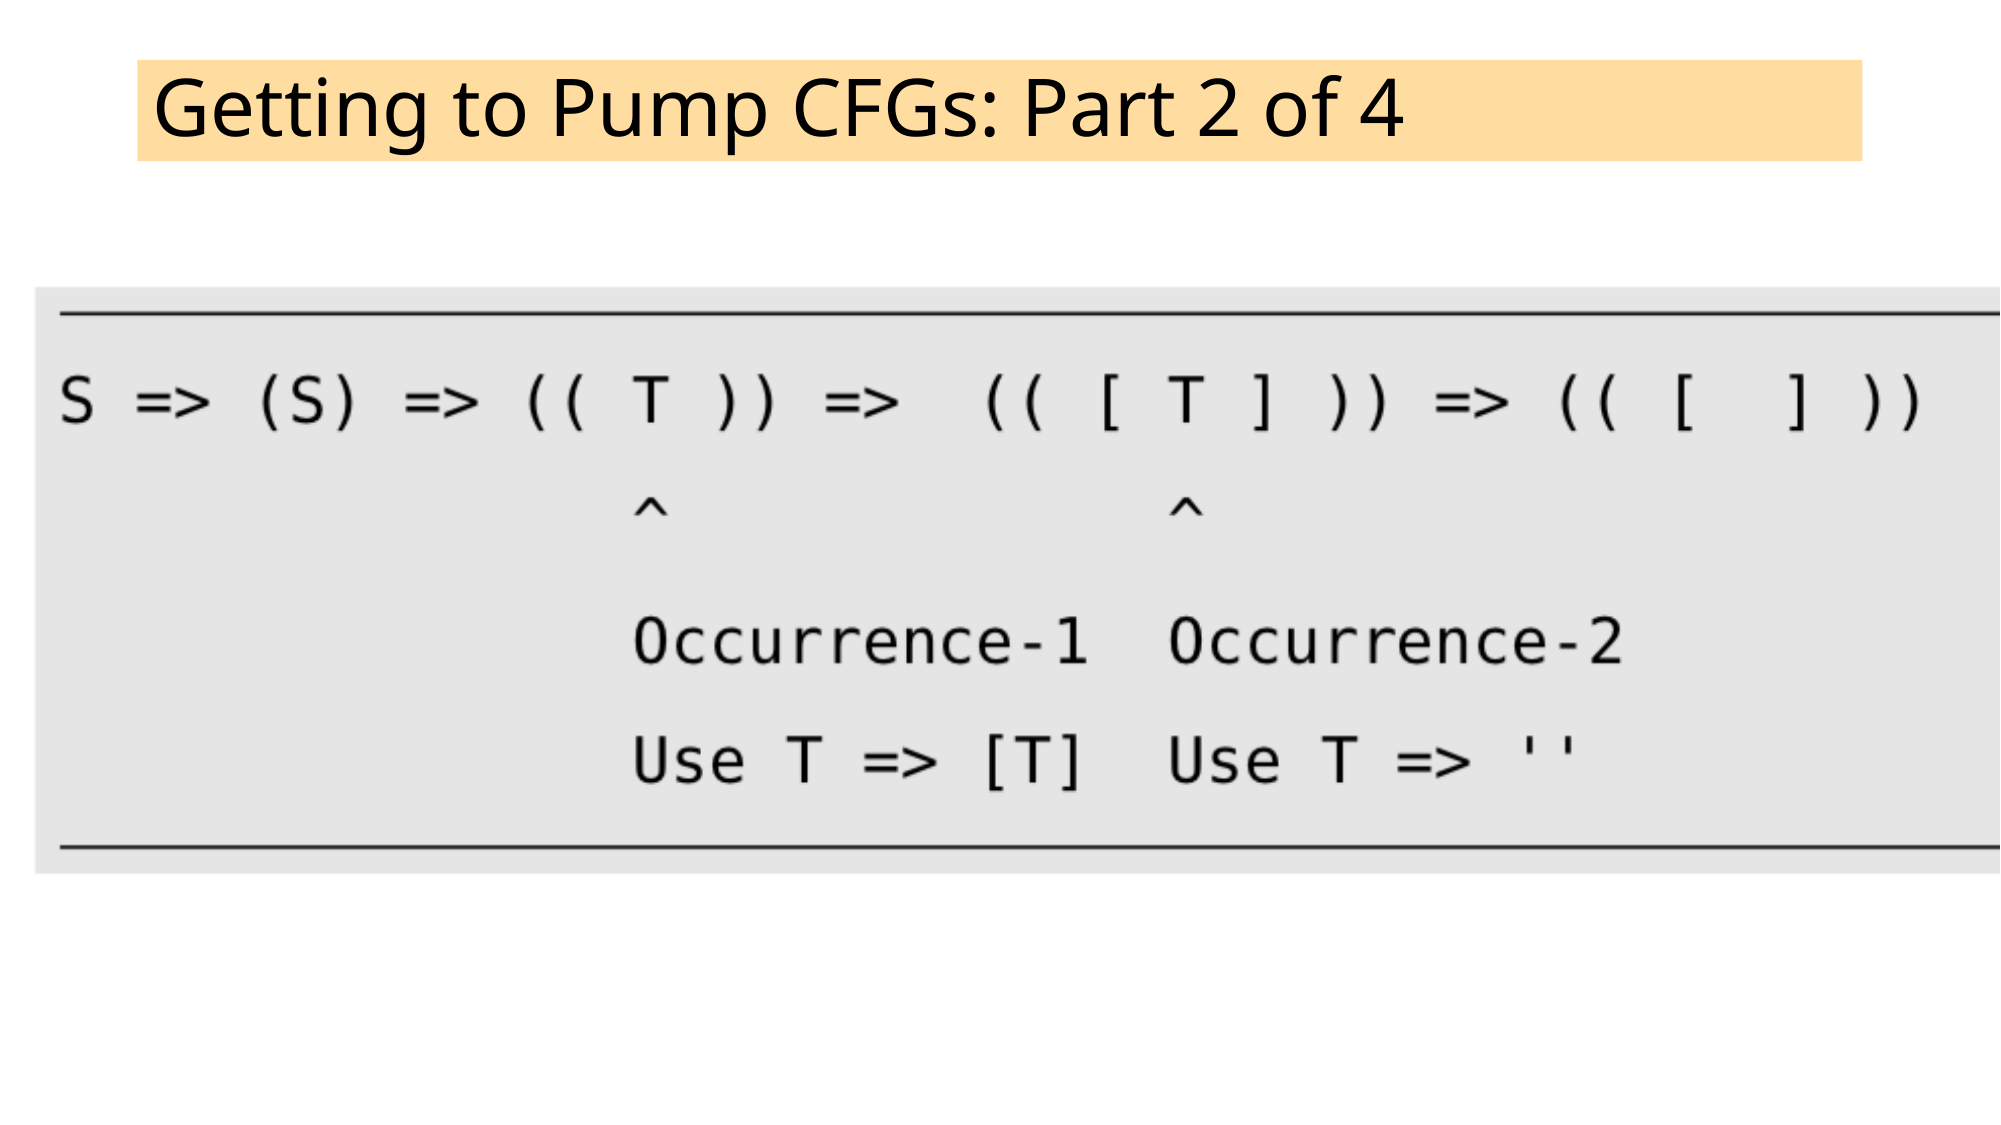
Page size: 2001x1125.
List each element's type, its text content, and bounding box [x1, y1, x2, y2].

picture [0, 247, 2000, 878]
title Getting to Pump CFGs: Part 2 of 4 [137, 59, 1863, 162]
